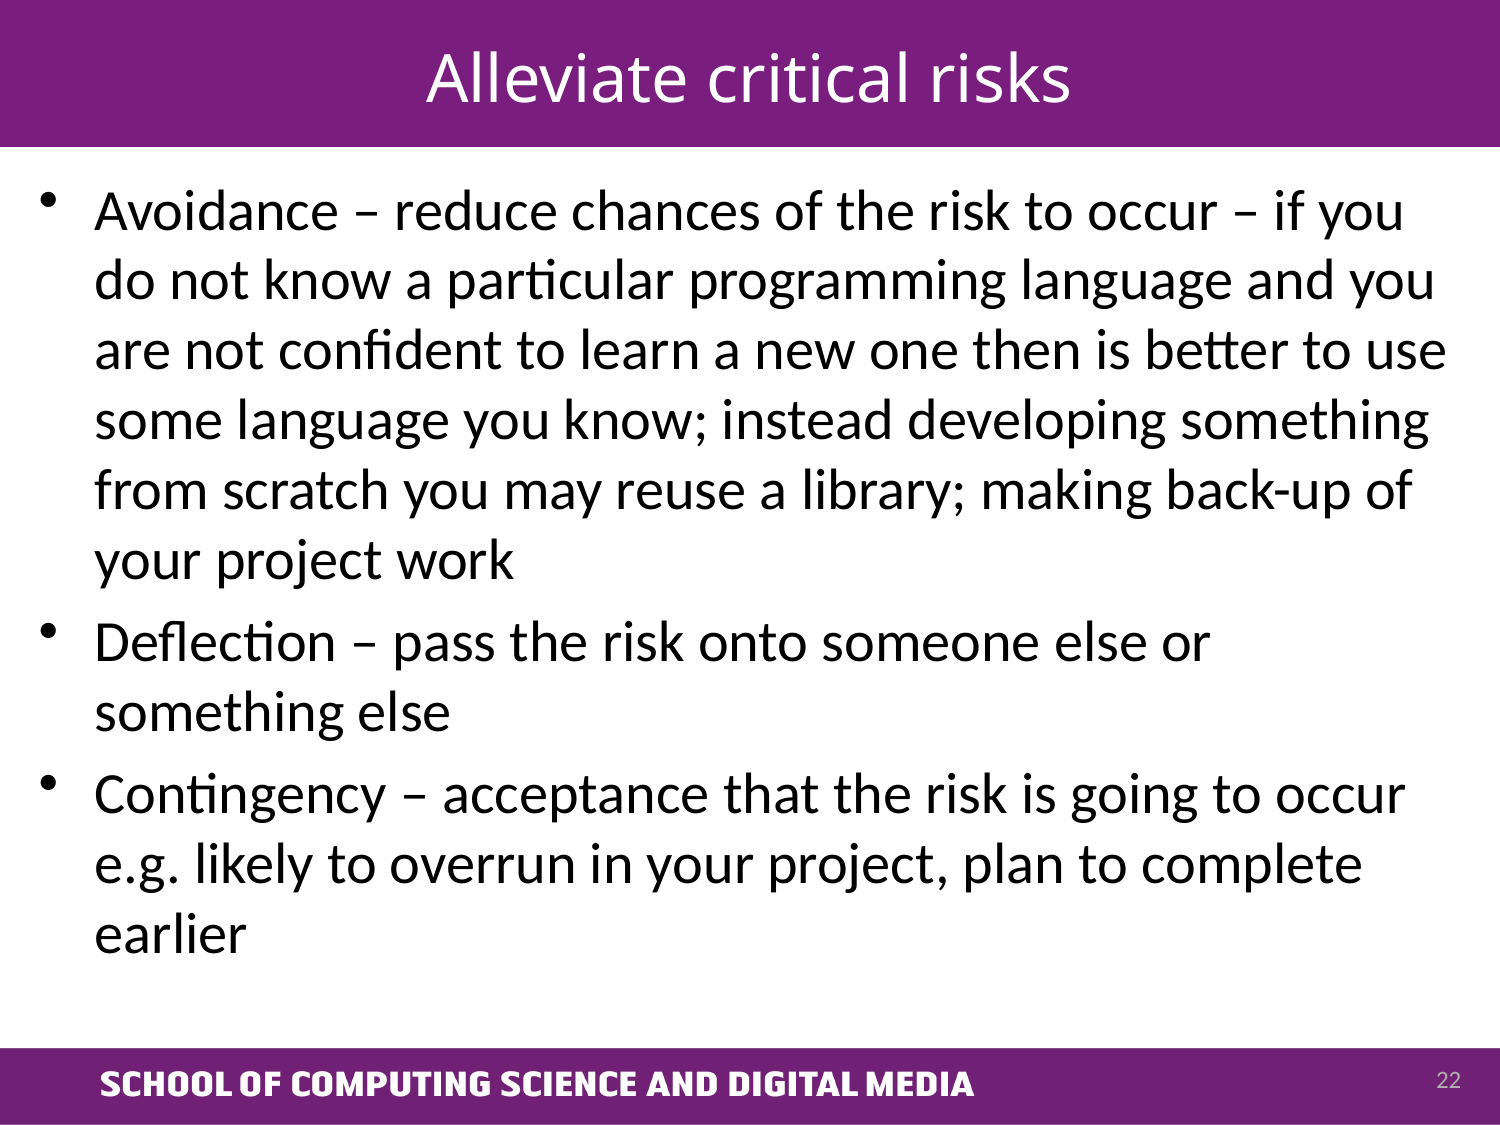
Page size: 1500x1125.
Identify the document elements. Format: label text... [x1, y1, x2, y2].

slide_number 22 [1210, 1048, 1477, 1108]
list Avoidance – reduce chances of the risk to occur – if you do not know a particular programming language and you are not confident to learn a new one then is better to use some language you know; instead developing something from scratch you may reuse a library; making back-up of your project work Deflection – pass the risk onto someone else or something else Contingency – acceptance that the risk is going to occur e.g. likely to overrun in your project, plan to complete earlier [23, 164, 1477, 1031]
picture [0, 0, 1500, 147]
picture [0, 1046, 1500, 1125]
title Alleviate critical risks [23, 23, 1477, 129]
